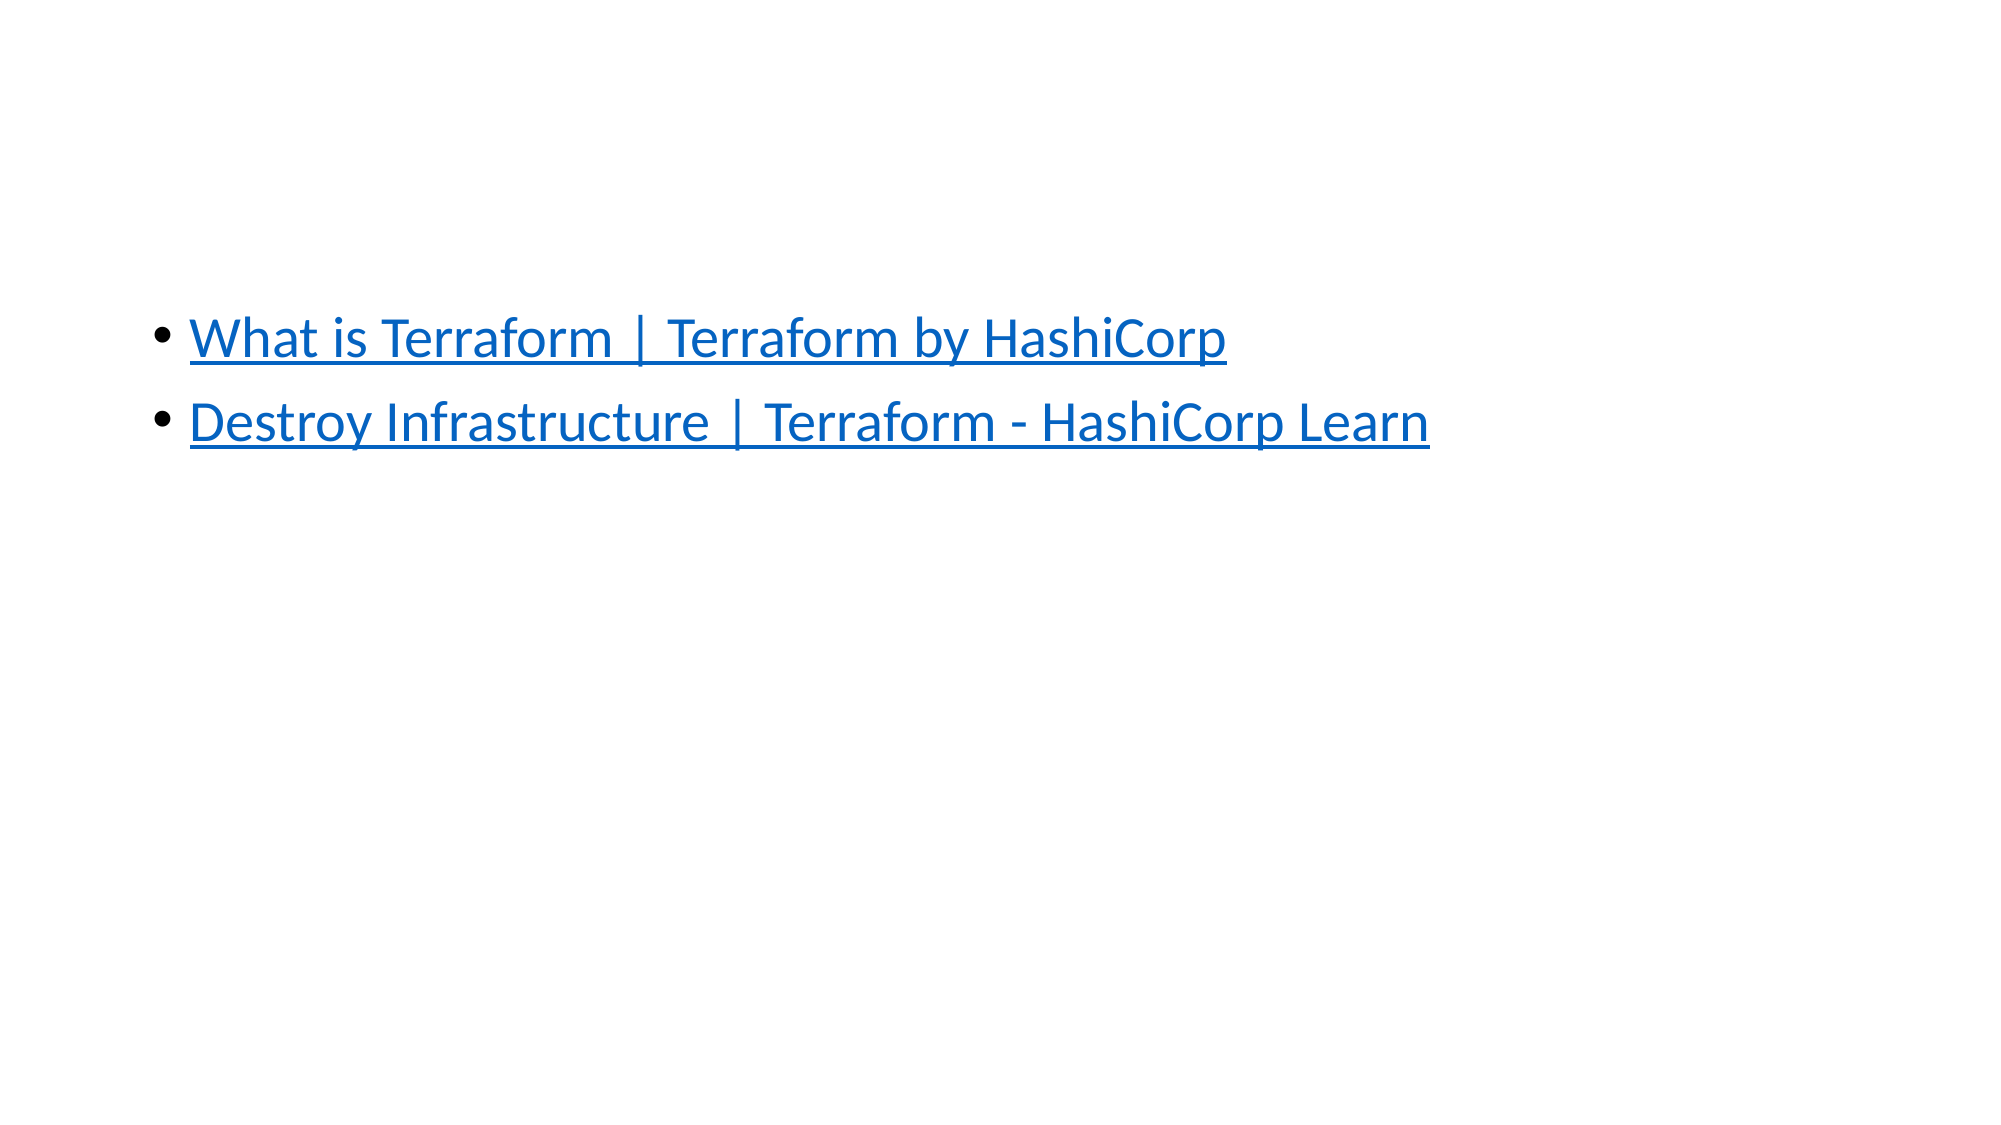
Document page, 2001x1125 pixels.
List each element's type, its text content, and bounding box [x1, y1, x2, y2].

list What is Terraform | Terraform by HashiCorp Destroy Infrastructure | Terraform - HashiCorp Learn [137, 299, 1863, 1014]
